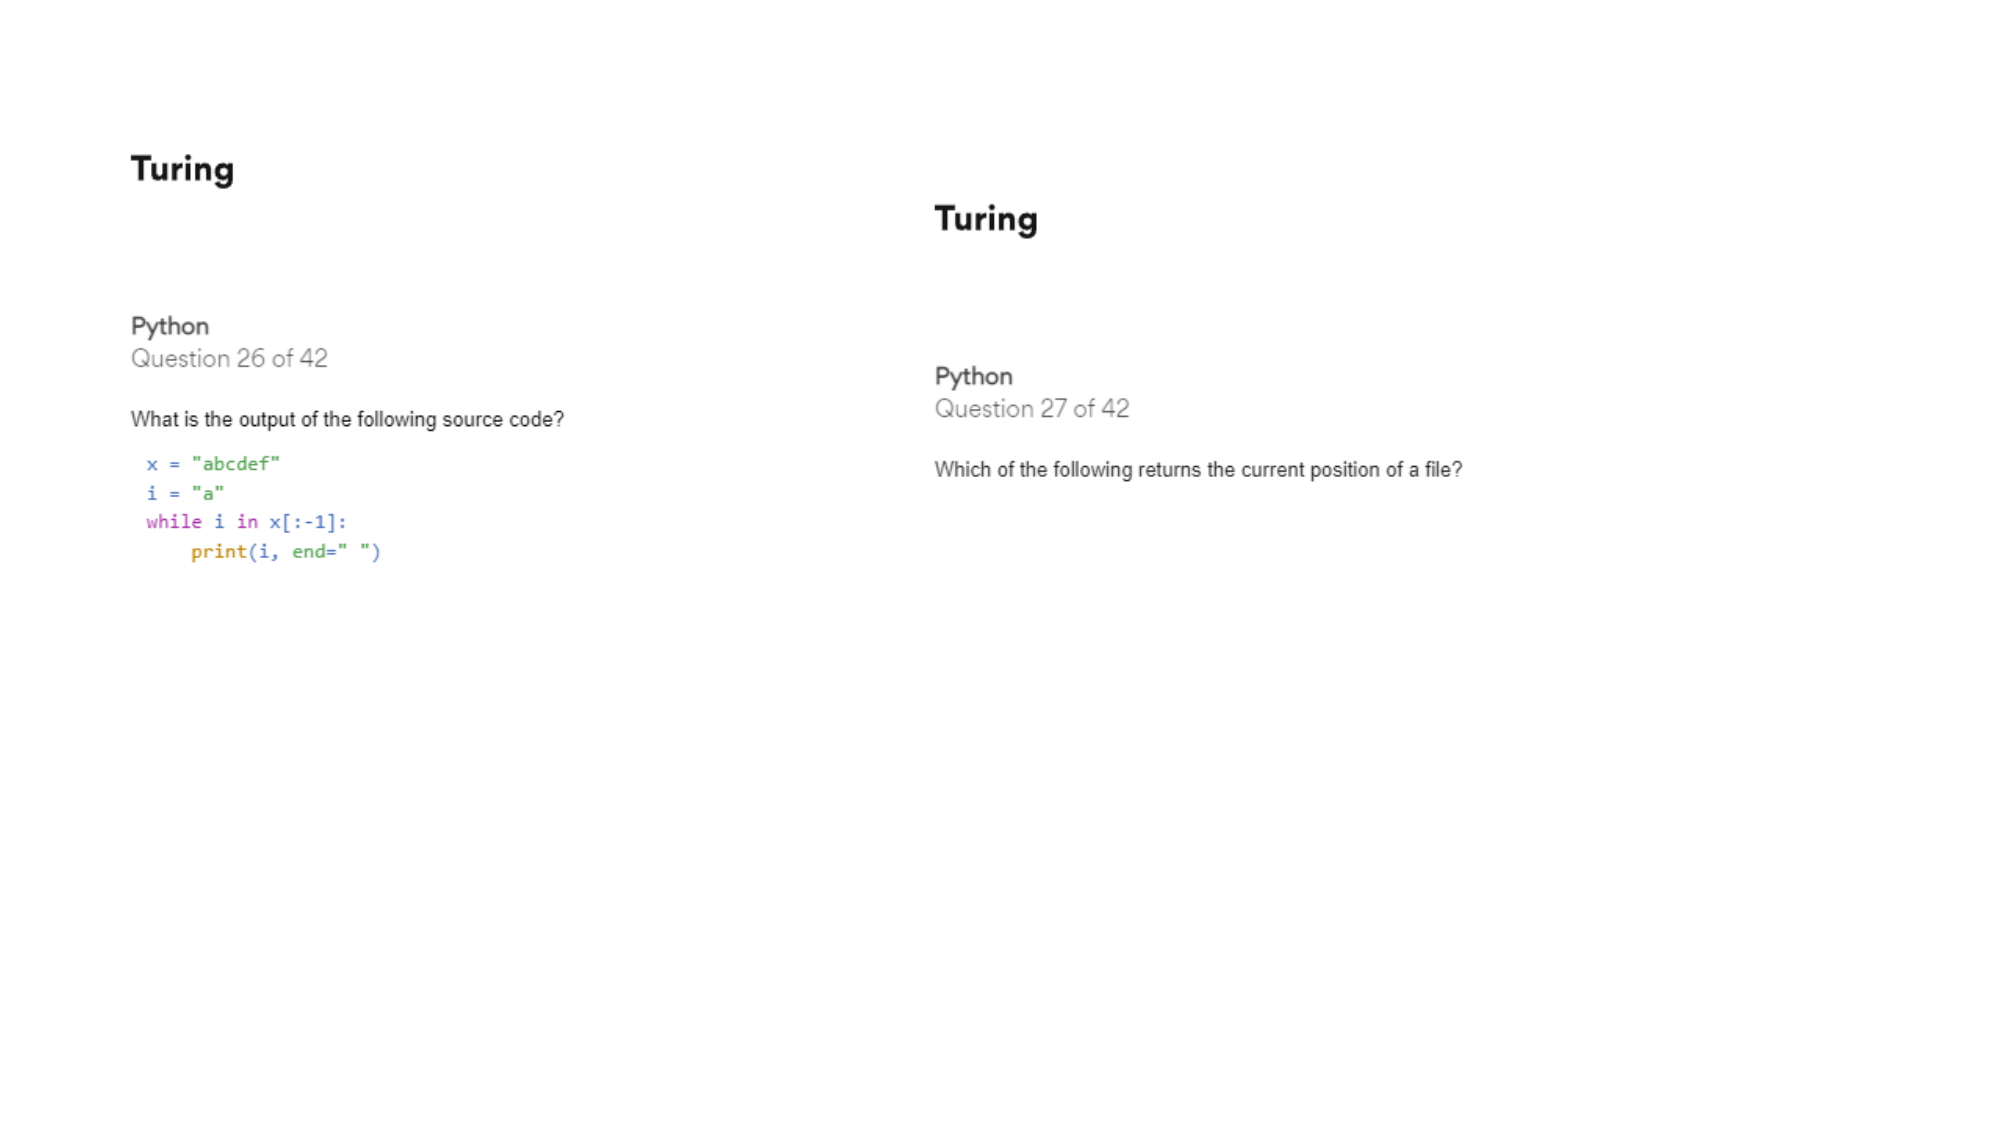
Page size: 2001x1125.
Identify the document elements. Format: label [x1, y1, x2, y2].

picture [78, 153, 645, 619]
picture [896, 184, 1922, 737]
